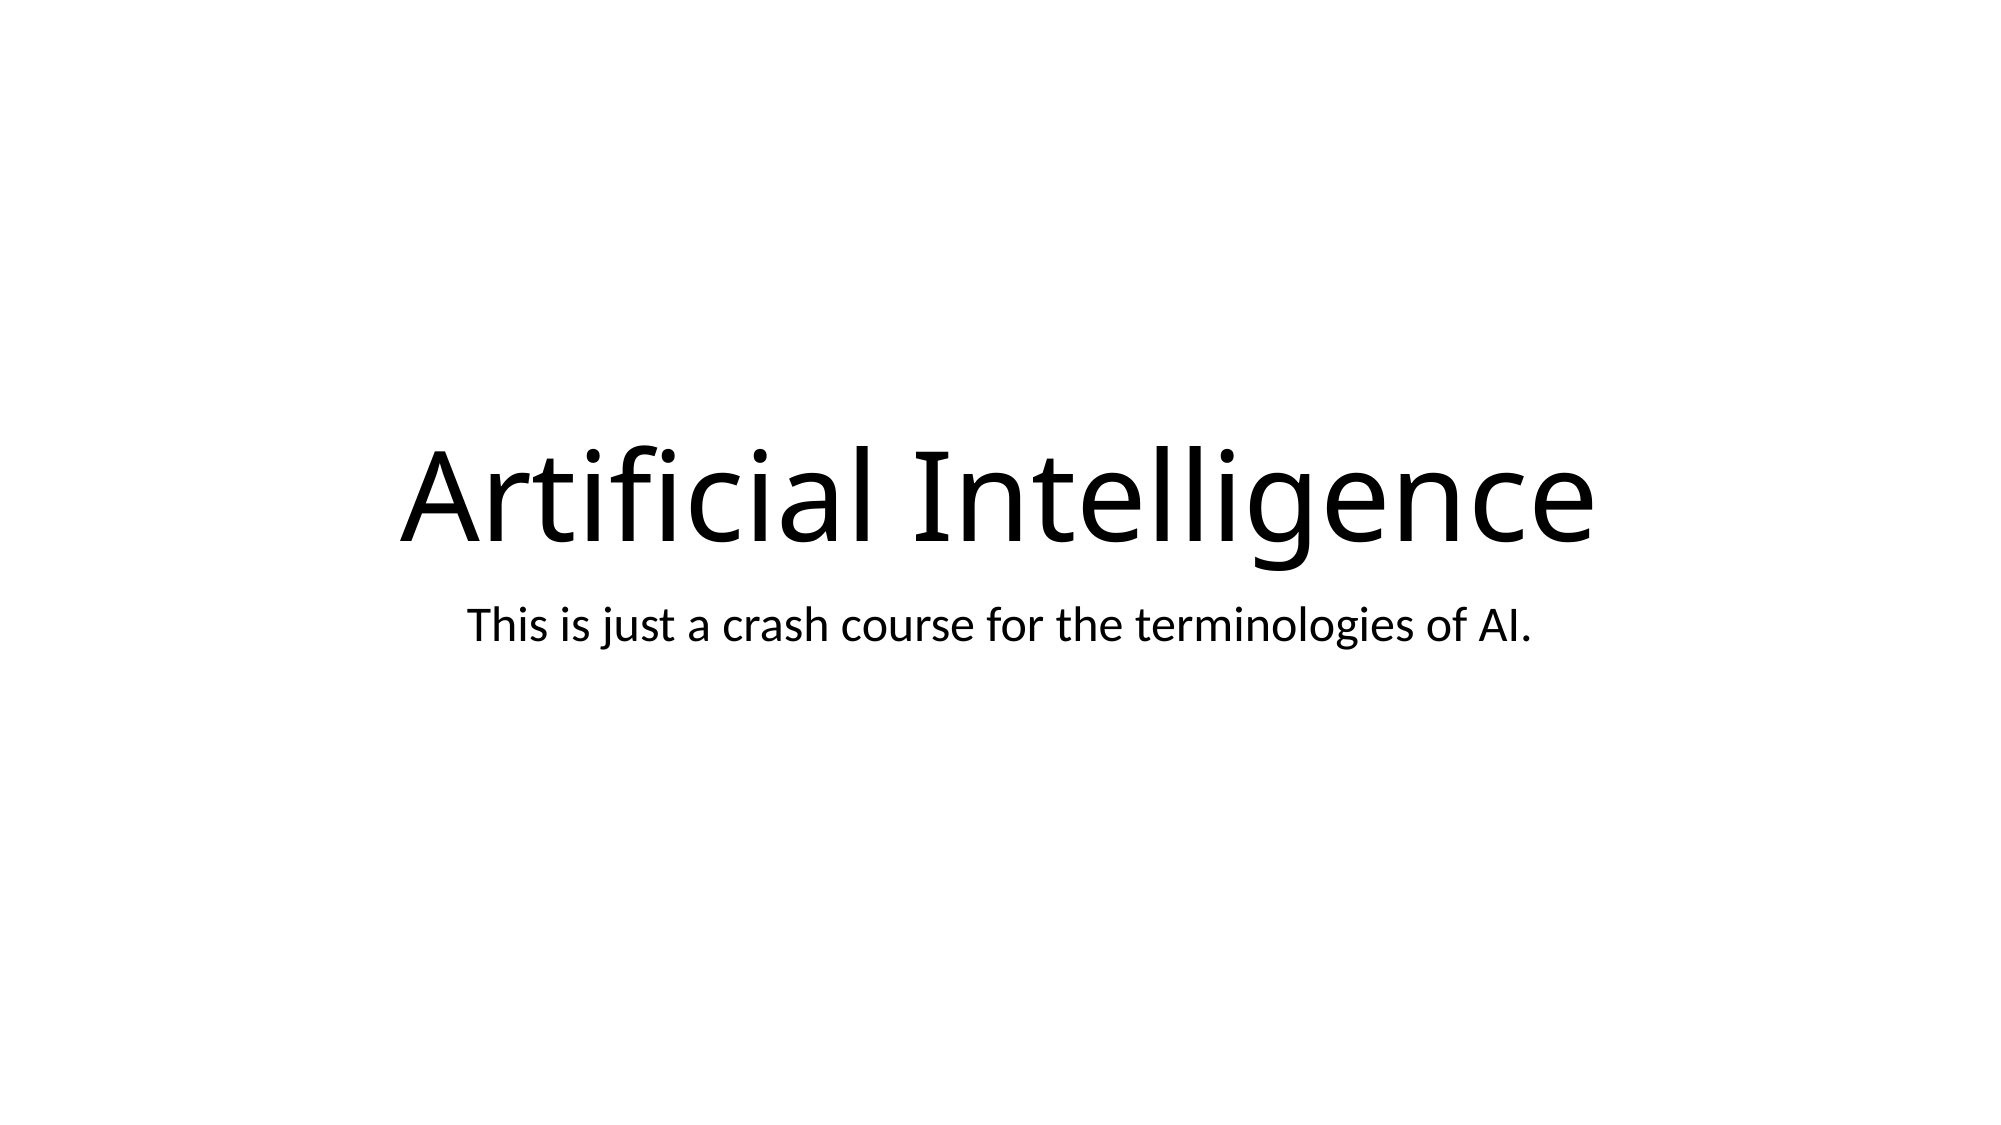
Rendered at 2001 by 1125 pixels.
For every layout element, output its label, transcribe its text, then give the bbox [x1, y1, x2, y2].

title Artificial Intelligence [249, 184, 1750, 576]
subtitle This is just a crash course for the terminologies of AI. [249, 590, 1750, 863]
